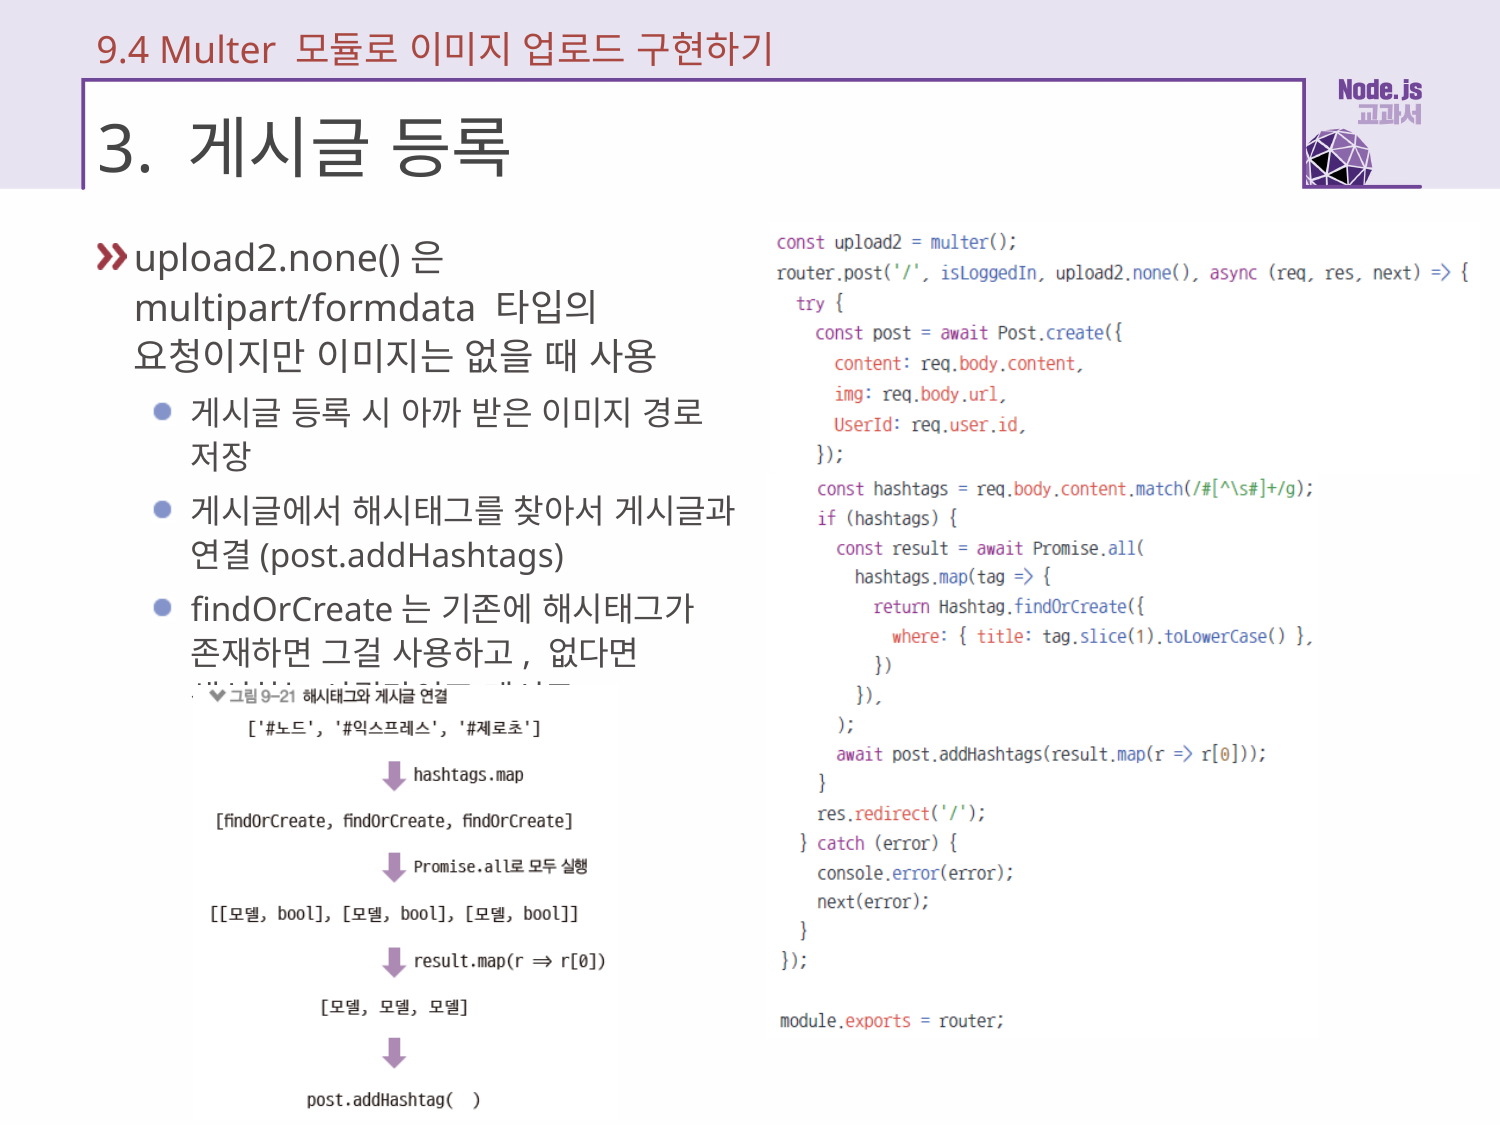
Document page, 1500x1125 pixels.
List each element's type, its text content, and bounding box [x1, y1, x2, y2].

text_box 9.4 Multer 모듈로 이미지 업로드 구현하기 [81, 14, 835, 62]
picture [0, 0, 1500, 1125]
list upload2.none()은 multipart/formdata 타입의 요청이지만 이미지는 없을 때 사용 게시글 등록 시 아까 받은 이미지 경로 저장 게시글에서 해시태그를 찾아서 게시글과 연결(post.addHashtags) findOrCreate는 기존에 해시태그가 존재하면 그걸 사용하고, 없다면 생성하는 시퀄라이즈 메서드 [81, 222, 767, 1040]
title 3. 게시글 등록 [82, 61, 1413, 193]
